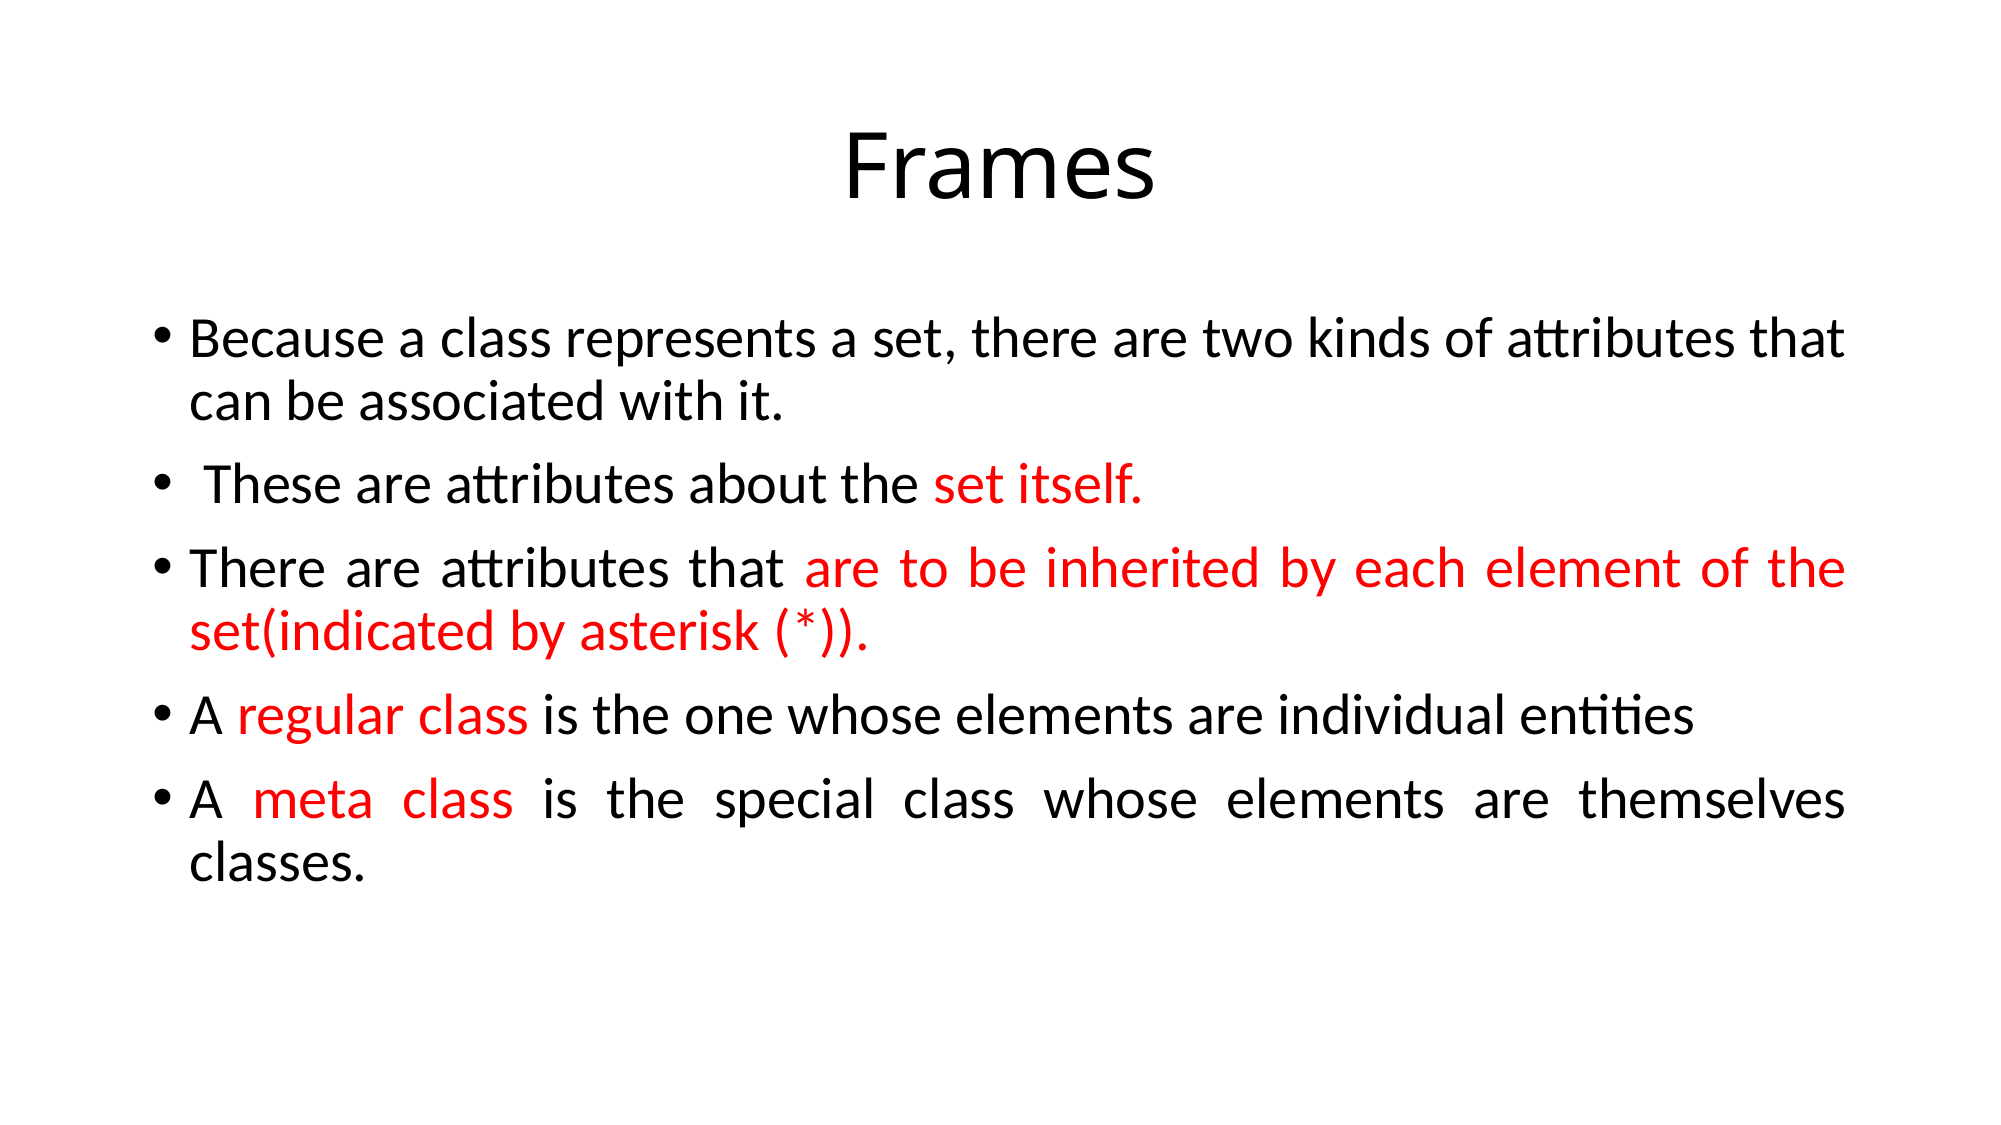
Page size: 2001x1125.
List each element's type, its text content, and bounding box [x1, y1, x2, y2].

title Frames [137, 59, 1863, 278]
list Because a class represents a set, there are two kinds of attributes that can be associated with it. These are attributes about the set itself. There are attributes that are to be inherited by each element of the set(indicated by asterisk (*)). A regular class is the one whose elements are individual entities A meta class is the special class whose elements are themselves classes. [137, 299, 1863, 1014]
